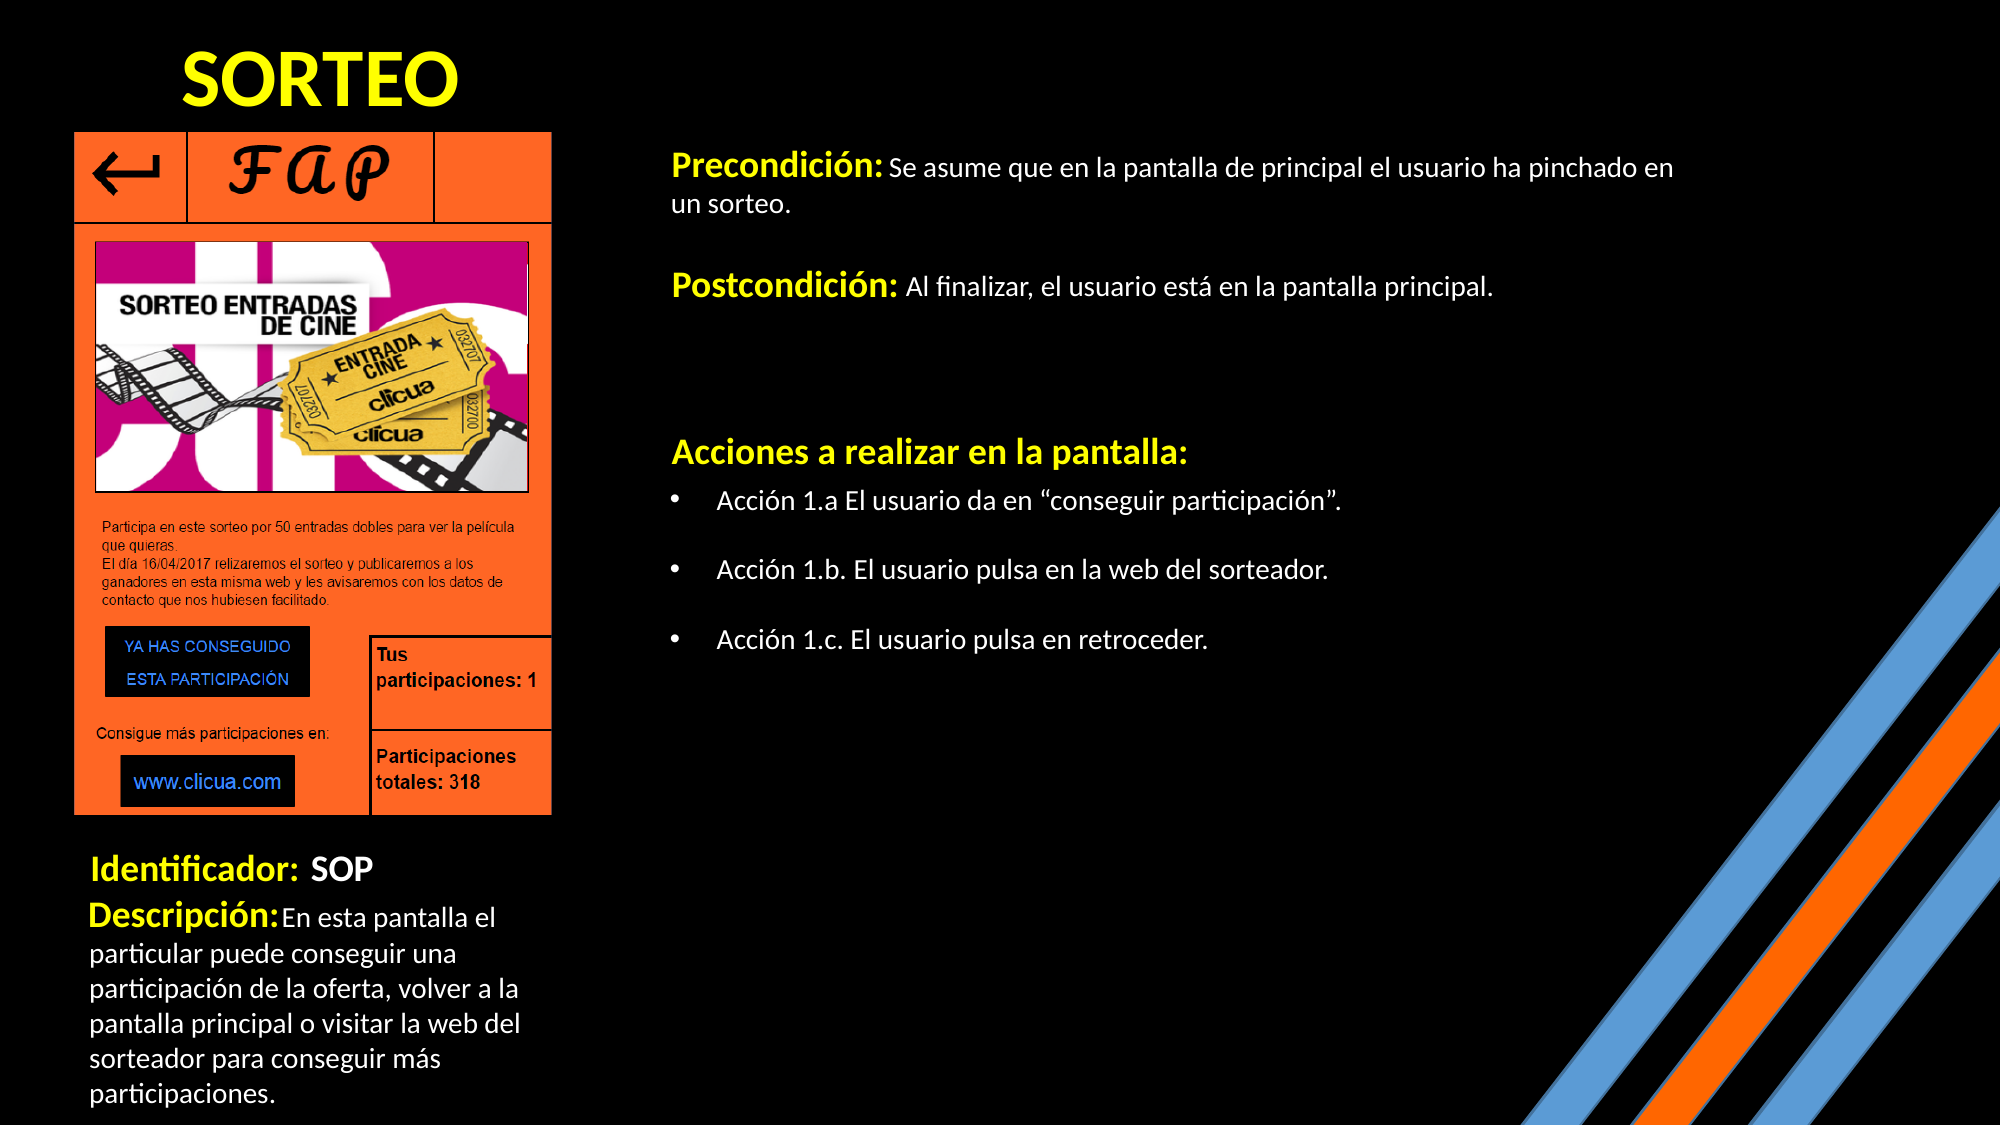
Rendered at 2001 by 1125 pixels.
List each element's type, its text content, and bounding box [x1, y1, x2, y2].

text_box Se asume que en la pantalla de principal el usuario ha pinchado en un sorteo. [656, 132, 1702, 227]
text_box [1521, 507, 2000, 1125]
text_box [1749, 802, 2000, 1125]
text_box SOP [296, 836, 389, 882]
picture [74, 132, 552, 815]
text_box SORTEO [166, 16, 477, 131]
text_box En esta pantalla el particular puede conseguir una participación de la oferta, volver a la pantalla principal o visitar la web del sorteador para conseguir más participaciones. [74, 882, 569, 1117]
text_box Acción 1.a El usuario da en “conseguir participación”. Acción 1.b. El usuario pulsa en la web del sorteador. Acción 1.c. El usuario pulsa en retroceder. [655, 473, 1662, 663]
text_box Al finalizar, el usuario está en la pantalla principal. [656, 251, 1662, 312]
text_box Identificador: [75, 836, 296, 882]
text_box [1630, 648, 2000, 1125]
text_box Acciones a realizar en la pantalla: [656, 419, 1205, 473]
